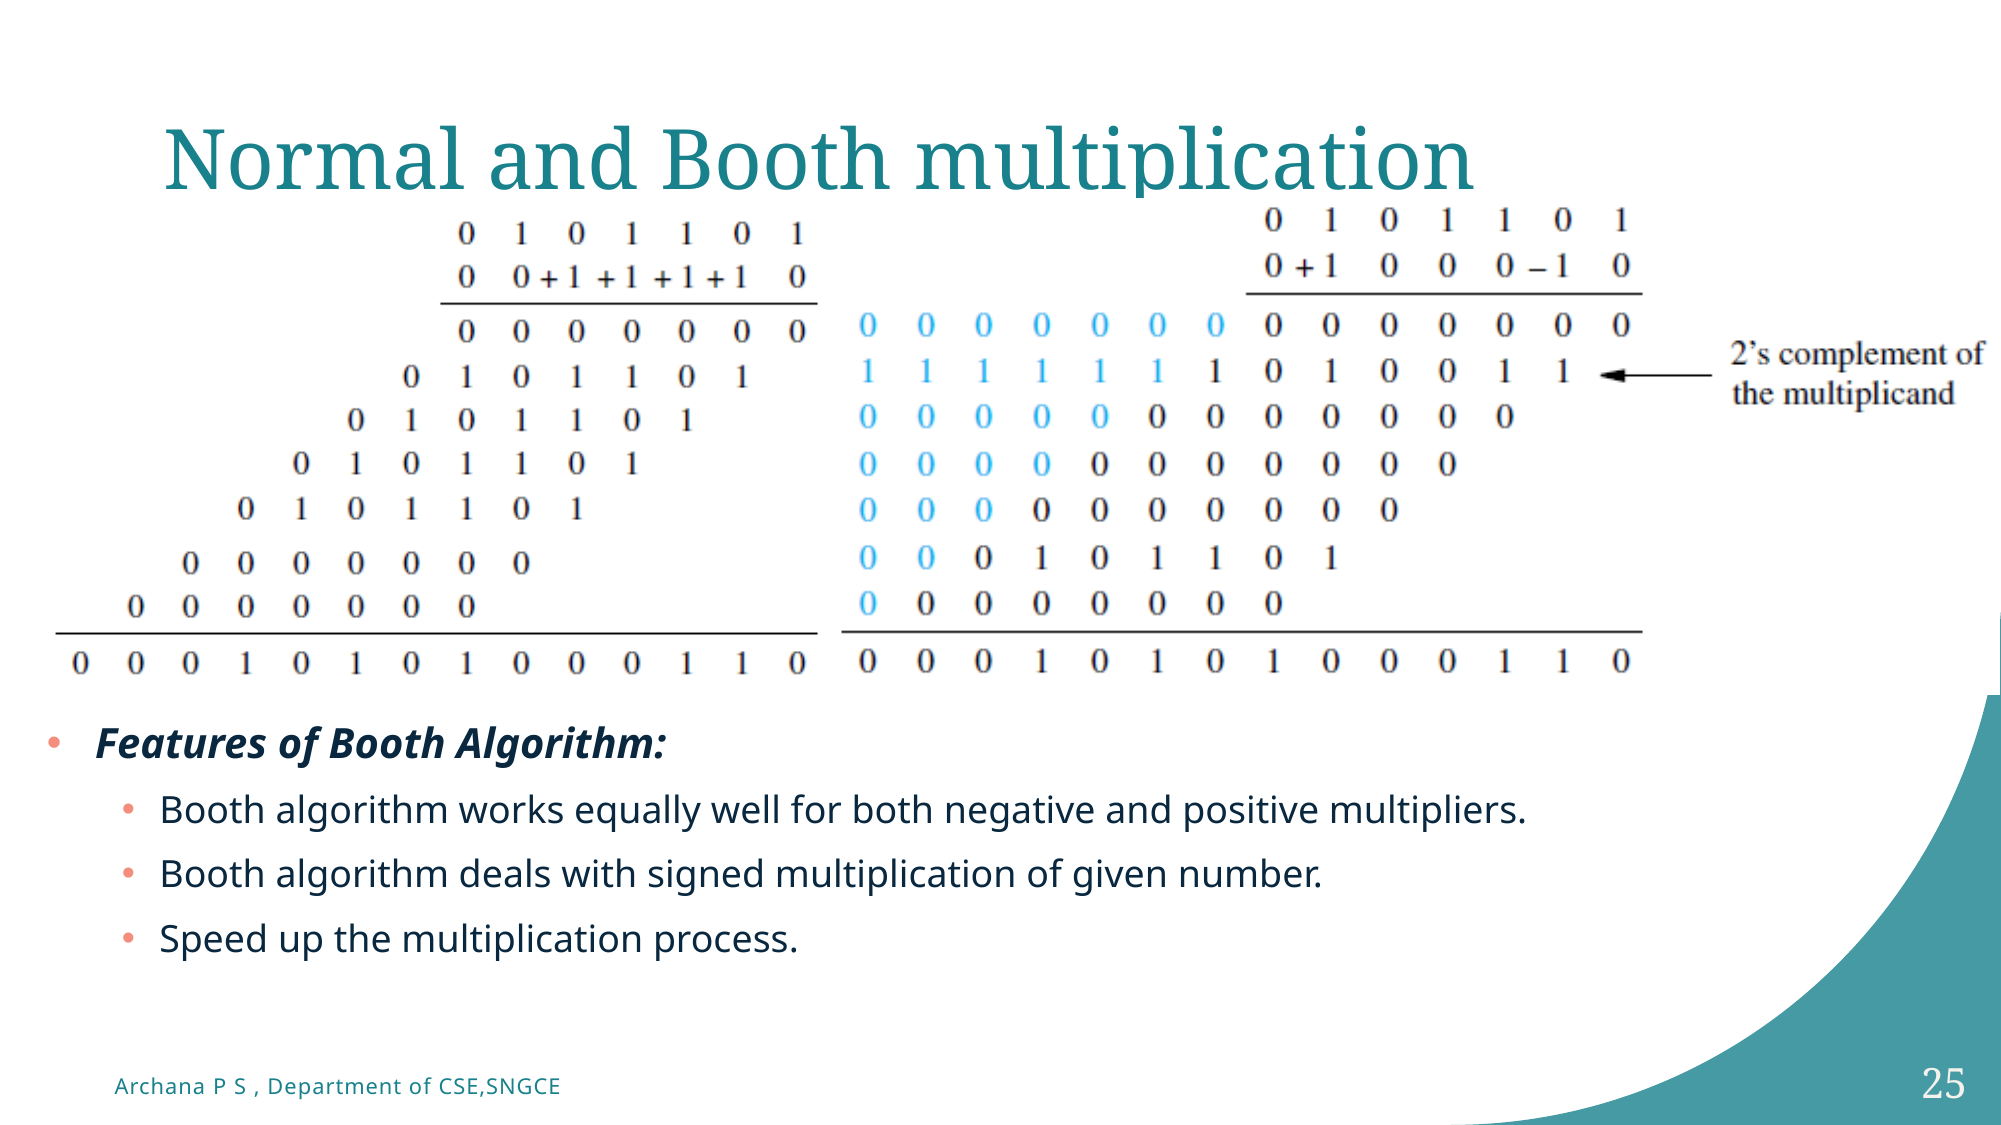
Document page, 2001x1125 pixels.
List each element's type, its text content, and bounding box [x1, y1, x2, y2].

picture [840, 198, 2000, 695]
slide_number 25 [1868, 1055, 1983, 1116]
picture [41, 209, 835, 700]
footer Archana P S , Department of CSE,SNGCE [28, 1056, 648, 1116]
title Normal and Booth multiplication schemes [148, 96, 1775, 315]
list Features of Booth Algorithm: Booth algorithm works equally well for both negative and positive multipliers. Booth algorithm deals with signed multiplication of given number. Speed up the multiplication process. [31, 699, 1553, 1077]
